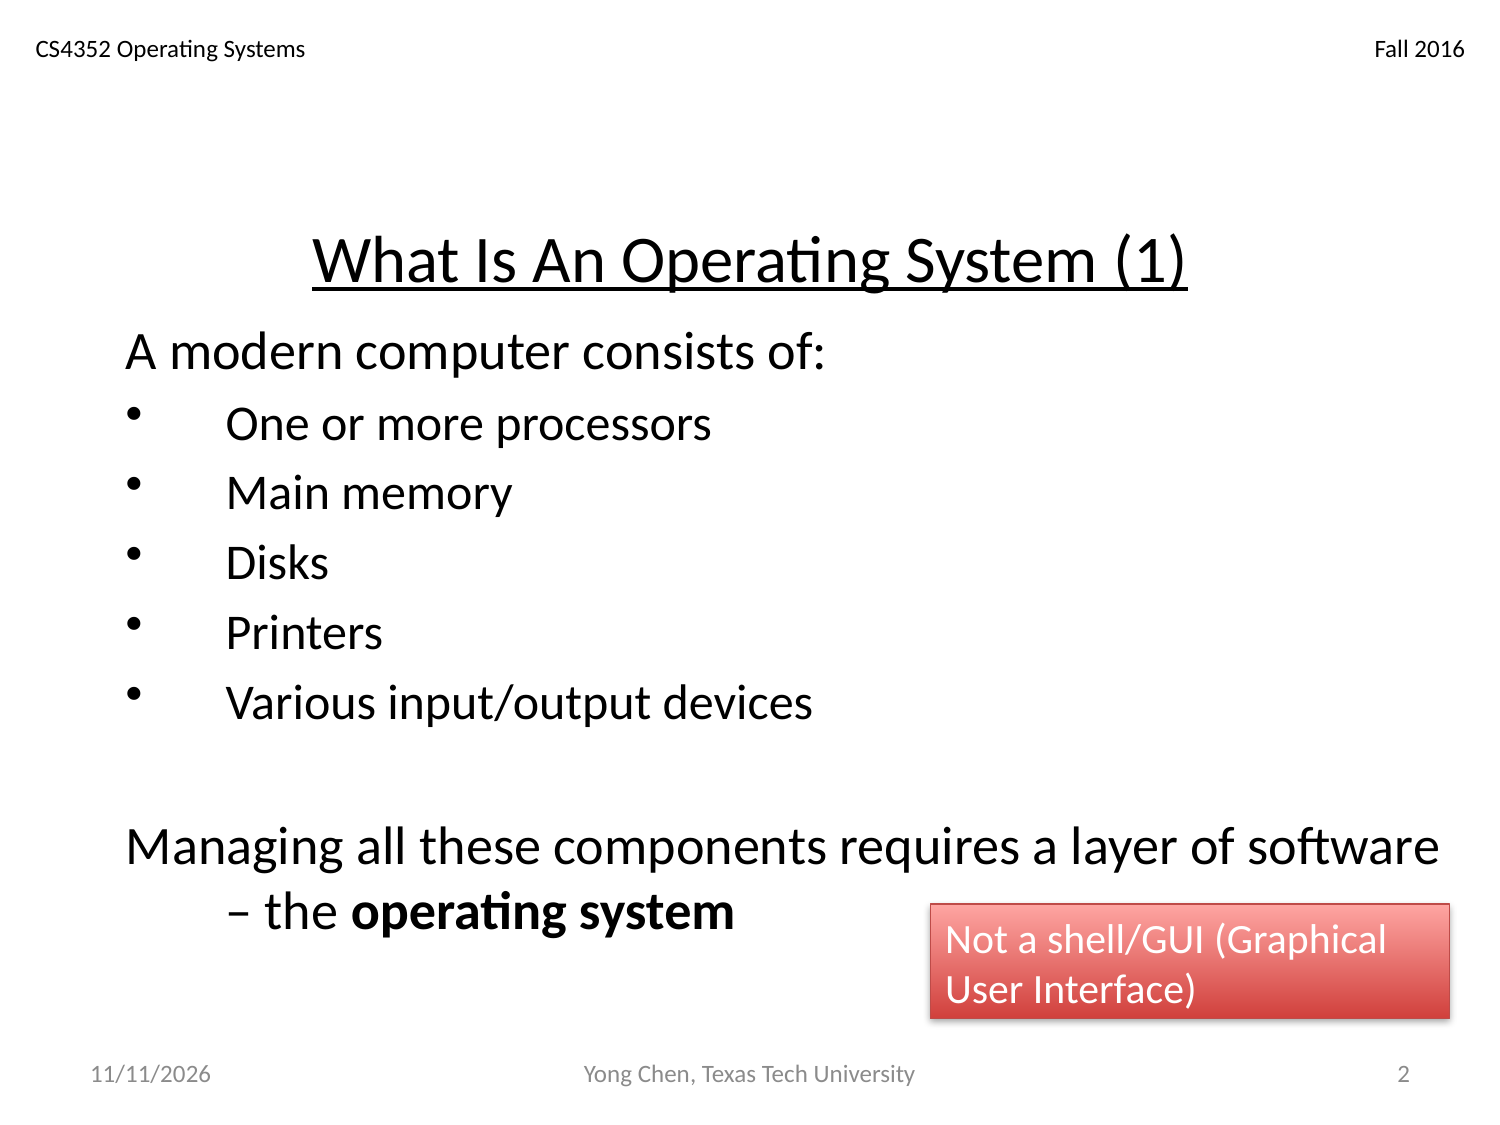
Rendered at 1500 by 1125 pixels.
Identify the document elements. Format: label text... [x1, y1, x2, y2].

footer Yong Chen, Texas Tech University [512, 1042, 988, 1103]
text_box Not a shell/GUI (Graphical User Interface) [930, 903, 1450, 1019]
text_box A modern computer consists of: One or more processors Main memory Disks Printers Various input/output devices Managing all these components requires a layer of software – the operating system [110, 307, 1480, 1075]
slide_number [75, 1042, 425, 1103]
text_box What Is An Operating System (1) [0, 162, 1500, 350]
slide_number 2 [1074, 1042, 1425, 1103]
